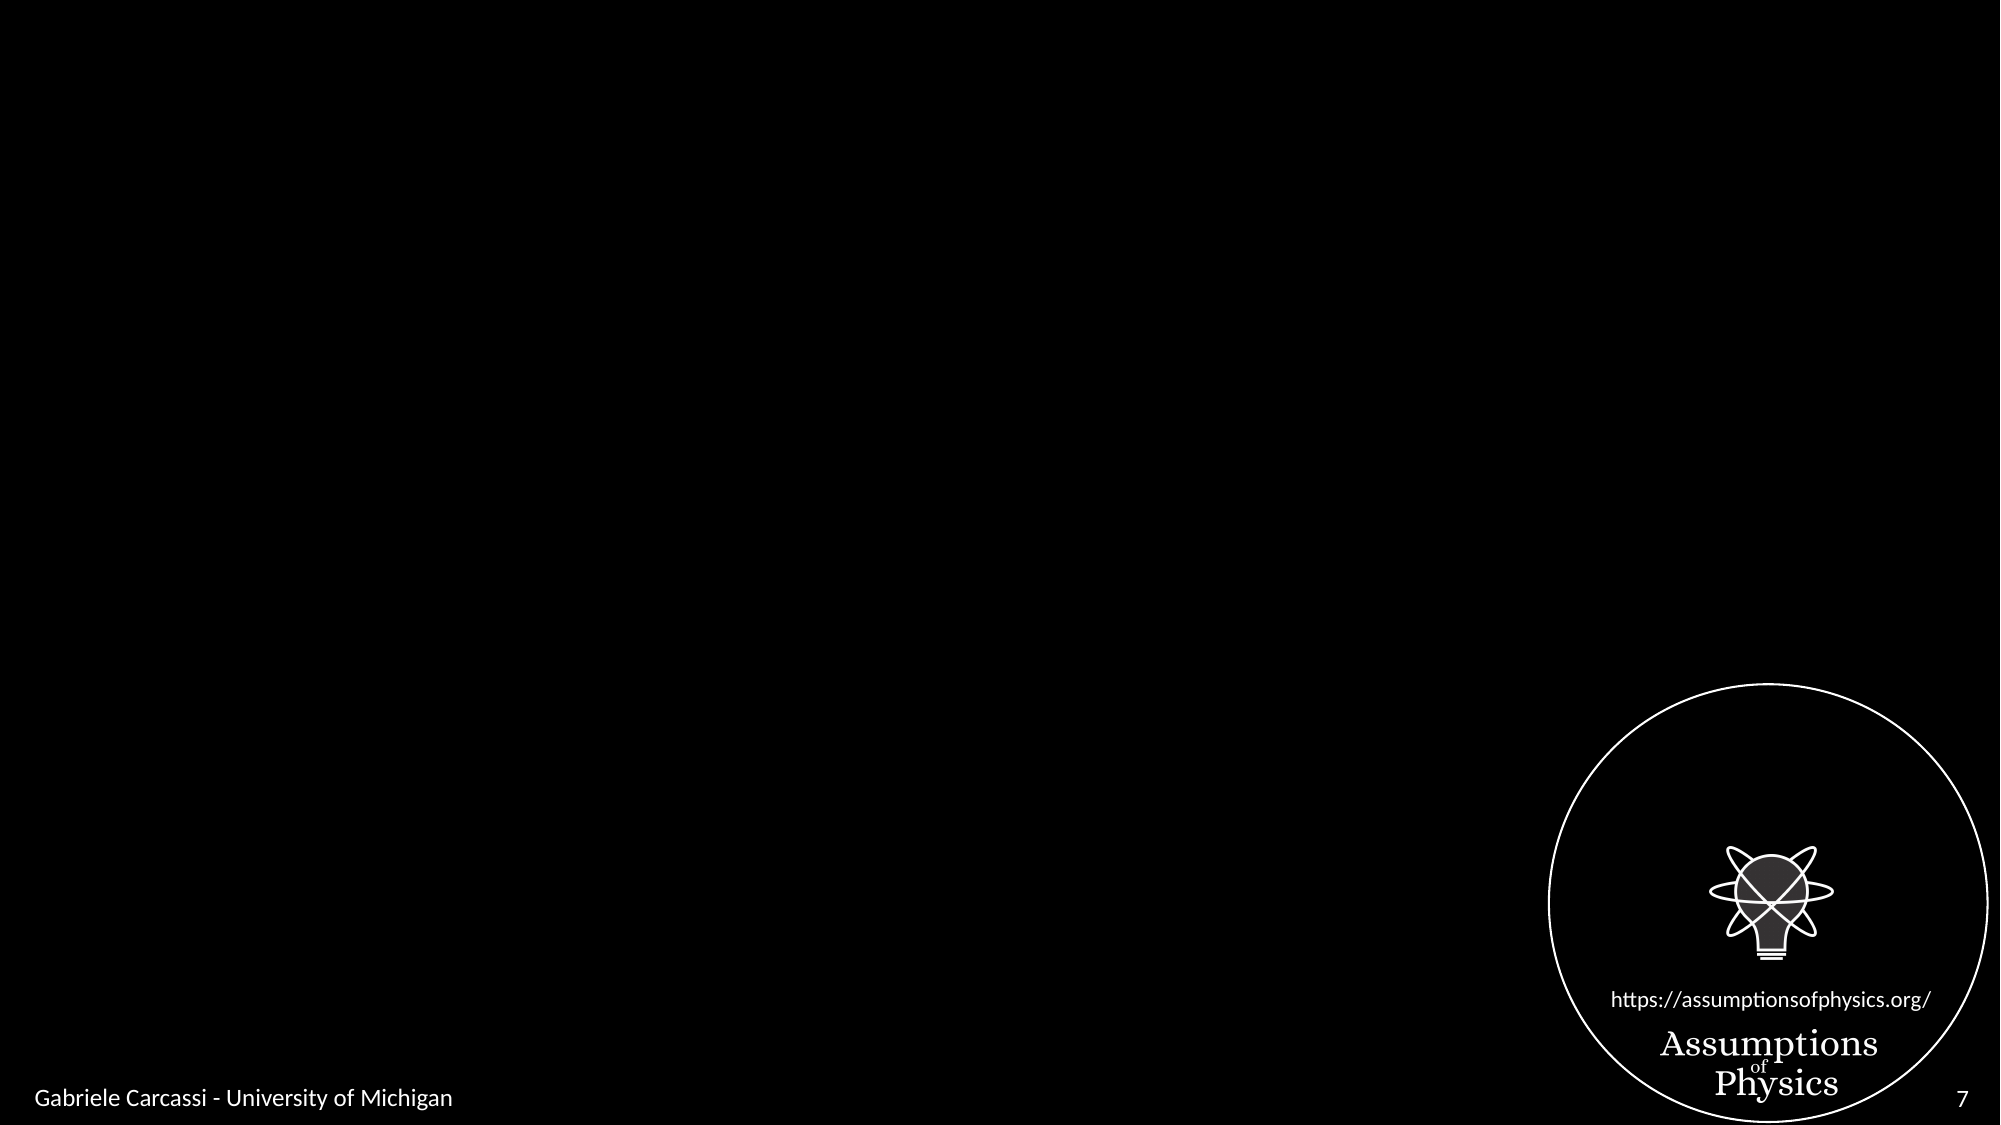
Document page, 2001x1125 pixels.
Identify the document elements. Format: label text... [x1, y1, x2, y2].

slide_number 7 [1893, 1078, 1985, 1116]
picture [1660, 1029, 1877, 1103]
footer Gabriele Carcassi - University of Michigan [19, 1077, 999, 1116]
picture [1709, 846, 1834, 960]
